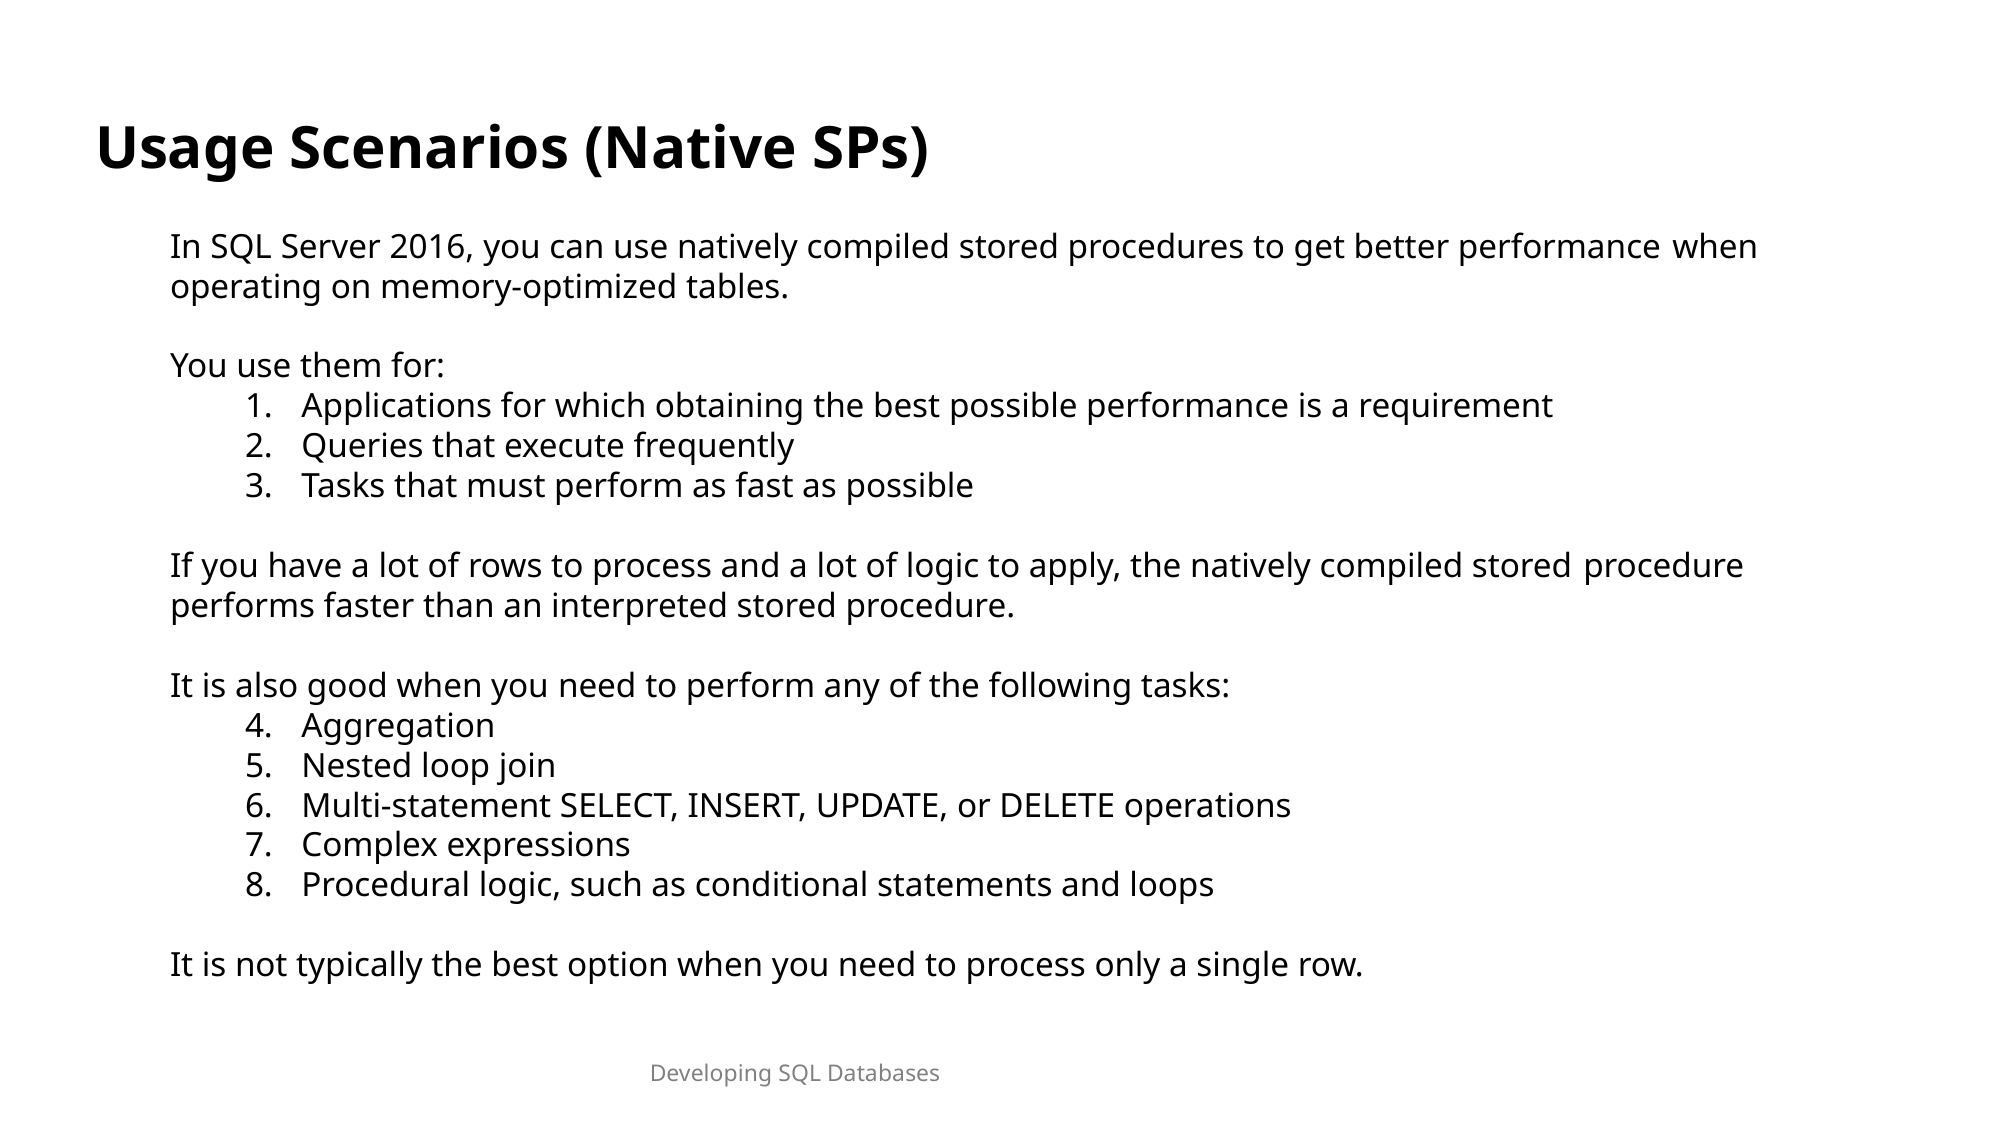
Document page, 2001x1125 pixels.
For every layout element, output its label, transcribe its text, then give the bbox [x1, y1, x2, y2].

text_box Usage Scenarios (Native SPs) In SQL Server 2016, you can use natively compiled stored procedures to get better performance when operating on memory-optimized tables. You use them for: Applications for which obtaining the best possible performance is a requirement Queries that execute frequently Tasks that must perform as fast as possible If you have a lot of rows to process and a lot of logic to apply, the natively compiled stored procedure performs faster than an interpreted stored procedure. It is also good when you need to perform any of the following tasks: Aggregation Nested loop join Multi-statement SELECT, INSERT, UPDATE, or DELETE operations Complex expressions Procedural logic, such as conditional statements and loops It is not typically the best option when you need to process only a single row. [80, 102, 1783, 991]
footer Developing SQL Databases [634, 1042, 1605, 1103]
